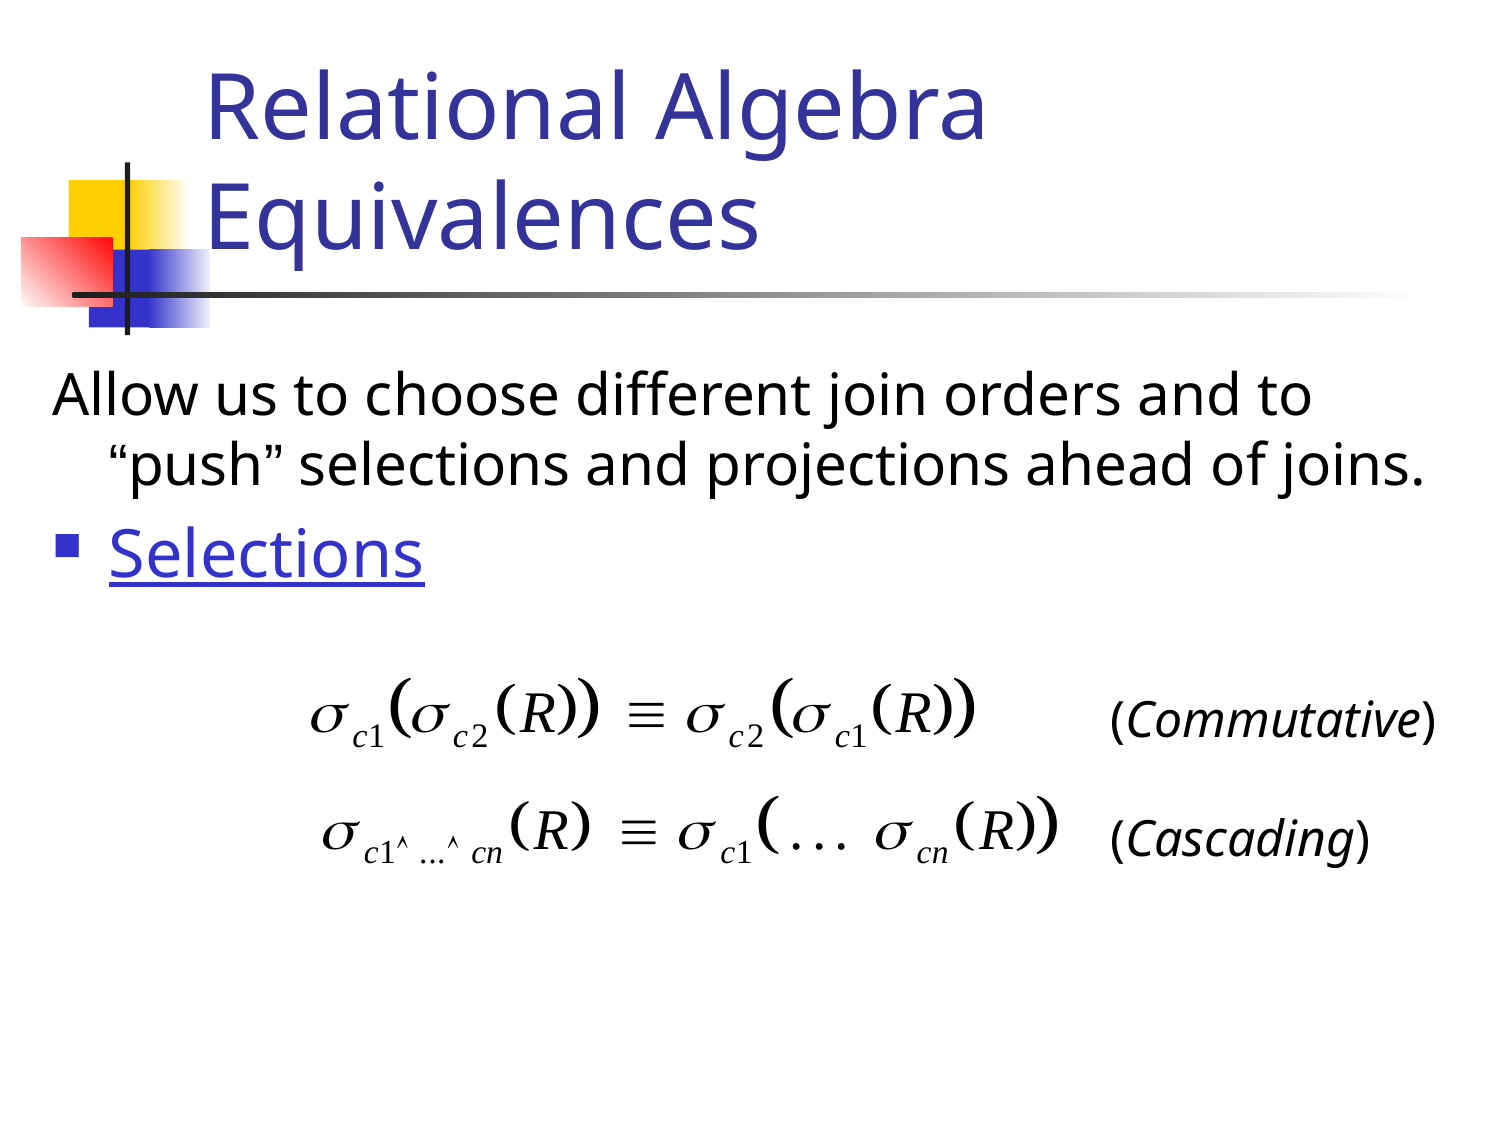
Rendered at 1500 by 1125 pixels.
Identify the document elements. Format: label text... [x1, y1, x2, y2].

text_box (Commutative) [1172, 680, 1452, 756]
text_box (Cascading) [1226, 798, 1386, 874]
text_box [300, 668, 1172, 870]
list Allow us to choose different join orders and to “push” selections and projections ahead of joins. Selections [37, 350, 1463, 1050]
title Relational Algebra Equivalences [188, 35, 1468, 275]
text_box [312, 786, 1226, 939]
